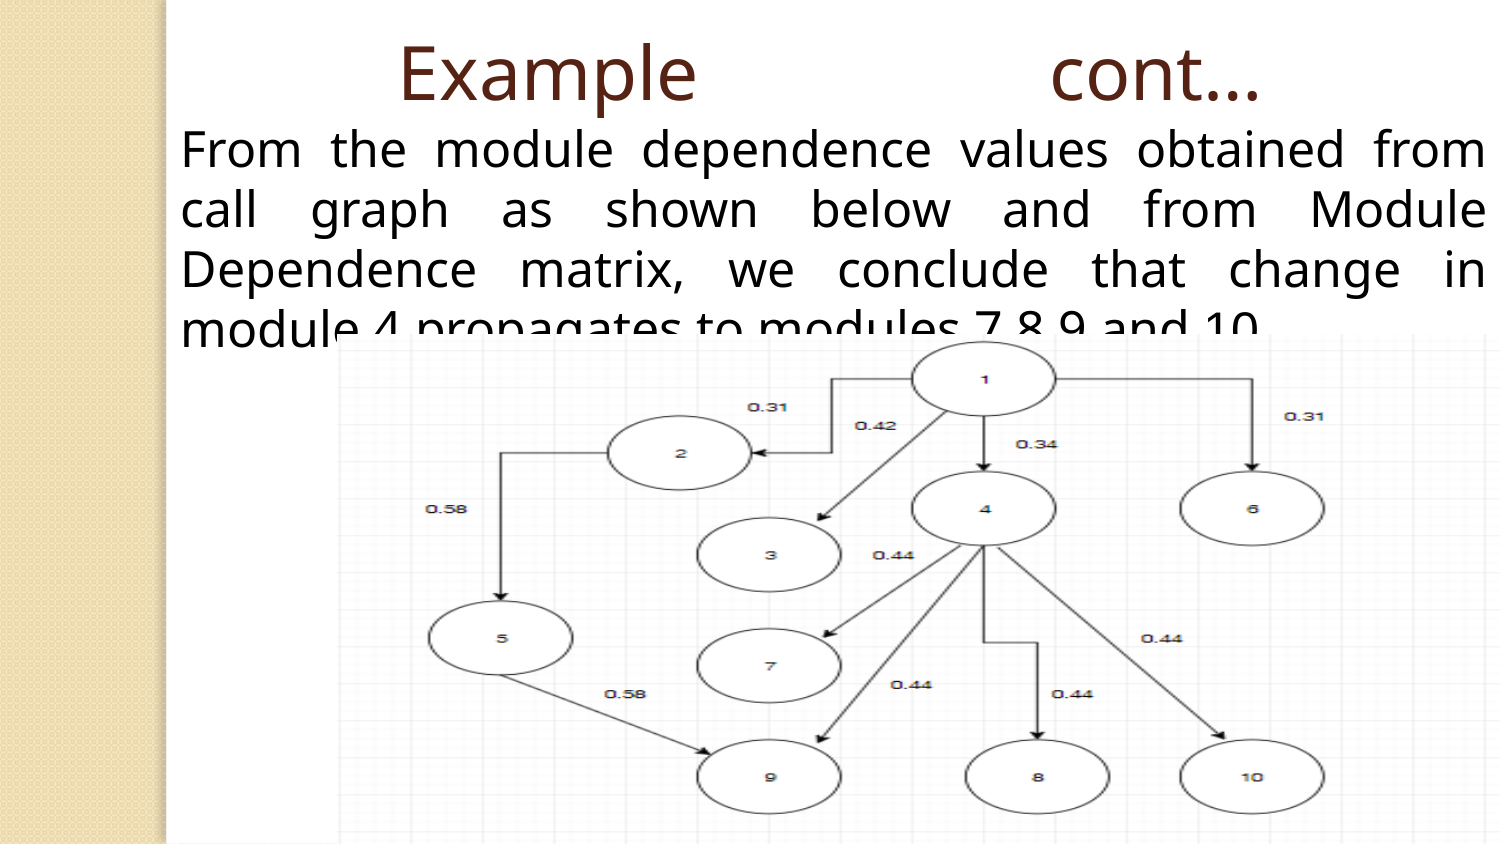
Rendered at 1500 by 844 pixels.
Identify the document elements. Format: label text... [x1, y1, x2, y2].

picture [0, 0, 166, 844]
text_box From the module dependence values obtained from call graph as shown below and from Module Dependence matrix, we conclude that change in module 4 propagates to modules 7,8,9 and 10. [165, 110, 1500, 366]
text_box Example cont… [162, 0, 1500, 141]
picture [337, 334, 1500, 844]
